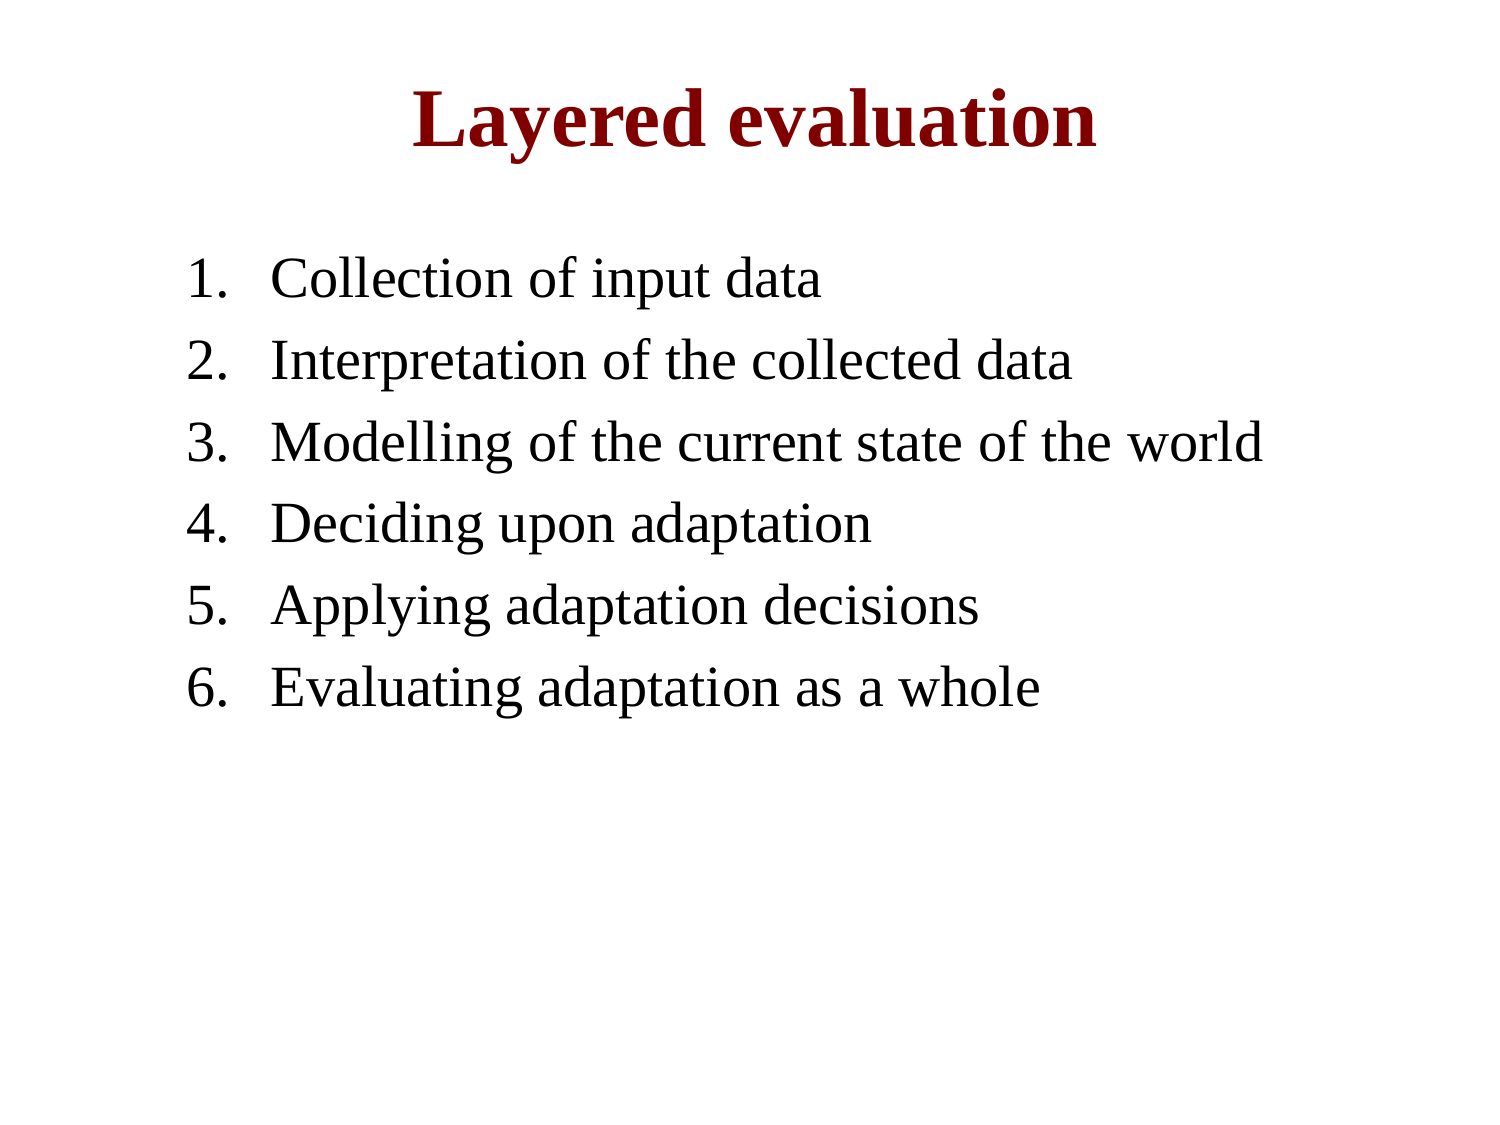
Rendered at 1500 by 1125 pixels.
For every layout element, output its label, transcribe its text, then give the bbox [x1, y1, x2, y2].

text_box Collection of input data Interpretation of the collected data Modelling of the current state of the world Deciding upon adaptation Applying adaptation decisions Evaluating adaptation as a whole [171, 231, 1341, 1059]
title Layered evaluation [88, 19, 1423, 207]
